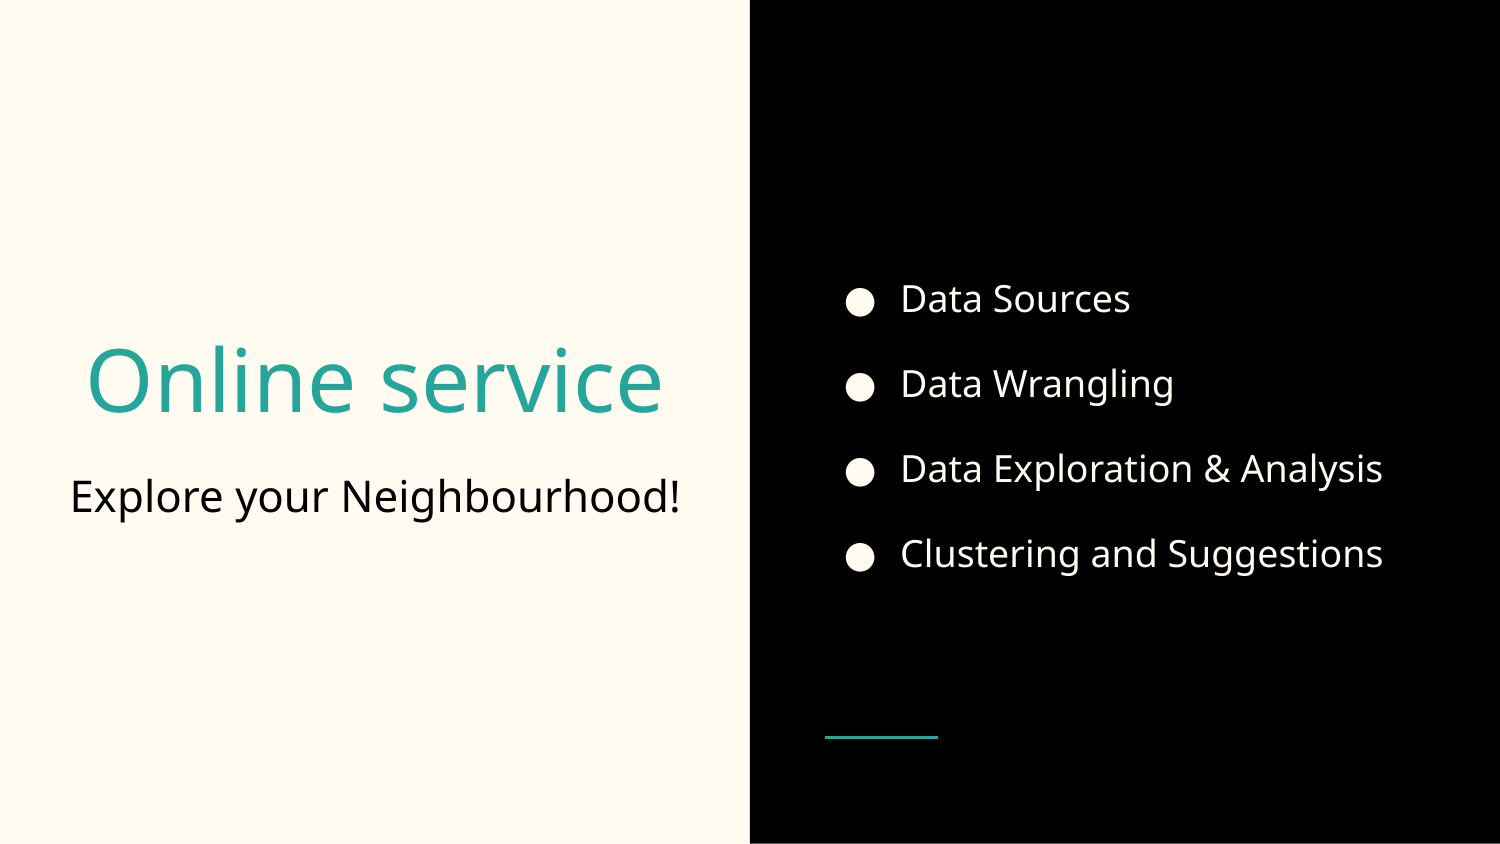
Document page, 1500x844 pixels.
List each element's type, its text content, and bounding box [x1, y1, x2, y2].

title Online service [43, 226, 708, 446]
subtitle Explore your Neighbourhood! [43, 454, 708, 675]
list Data Sources Data Wrangling Data Exploration & Analysis Clustering and Suggestions [810, 118, 1440, 725]
